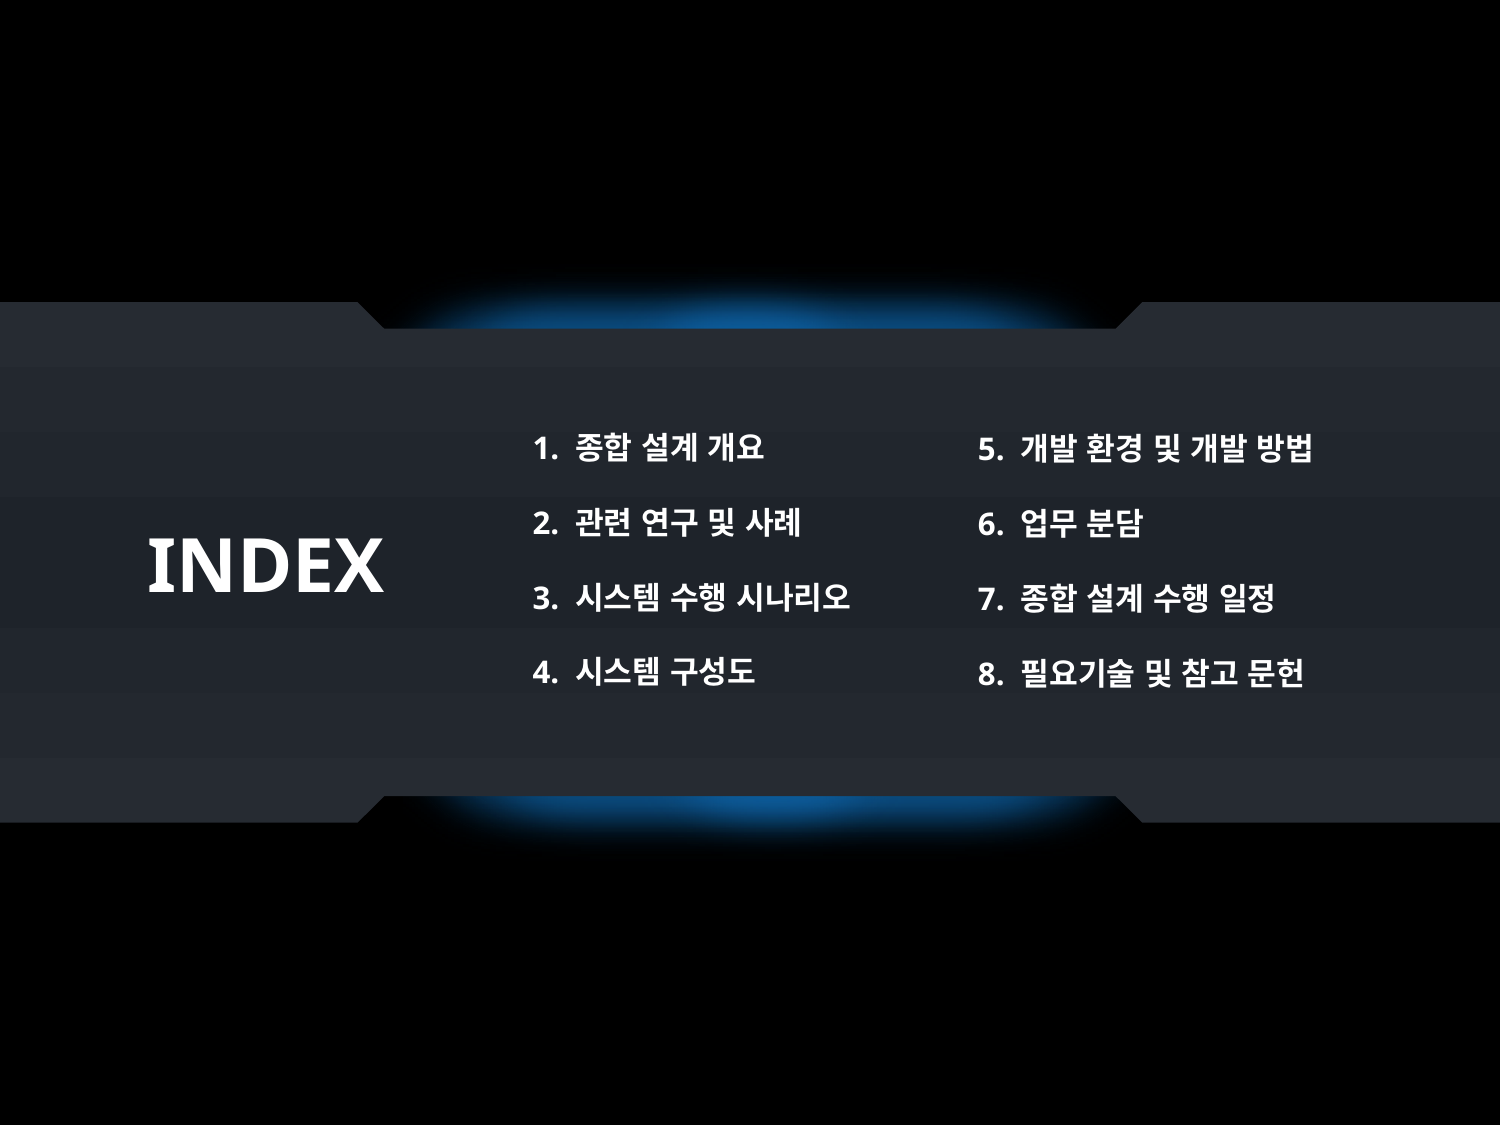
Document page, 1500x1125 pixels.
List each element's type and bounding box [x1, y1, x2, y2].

text_box [0, 249, 1500, 876]
